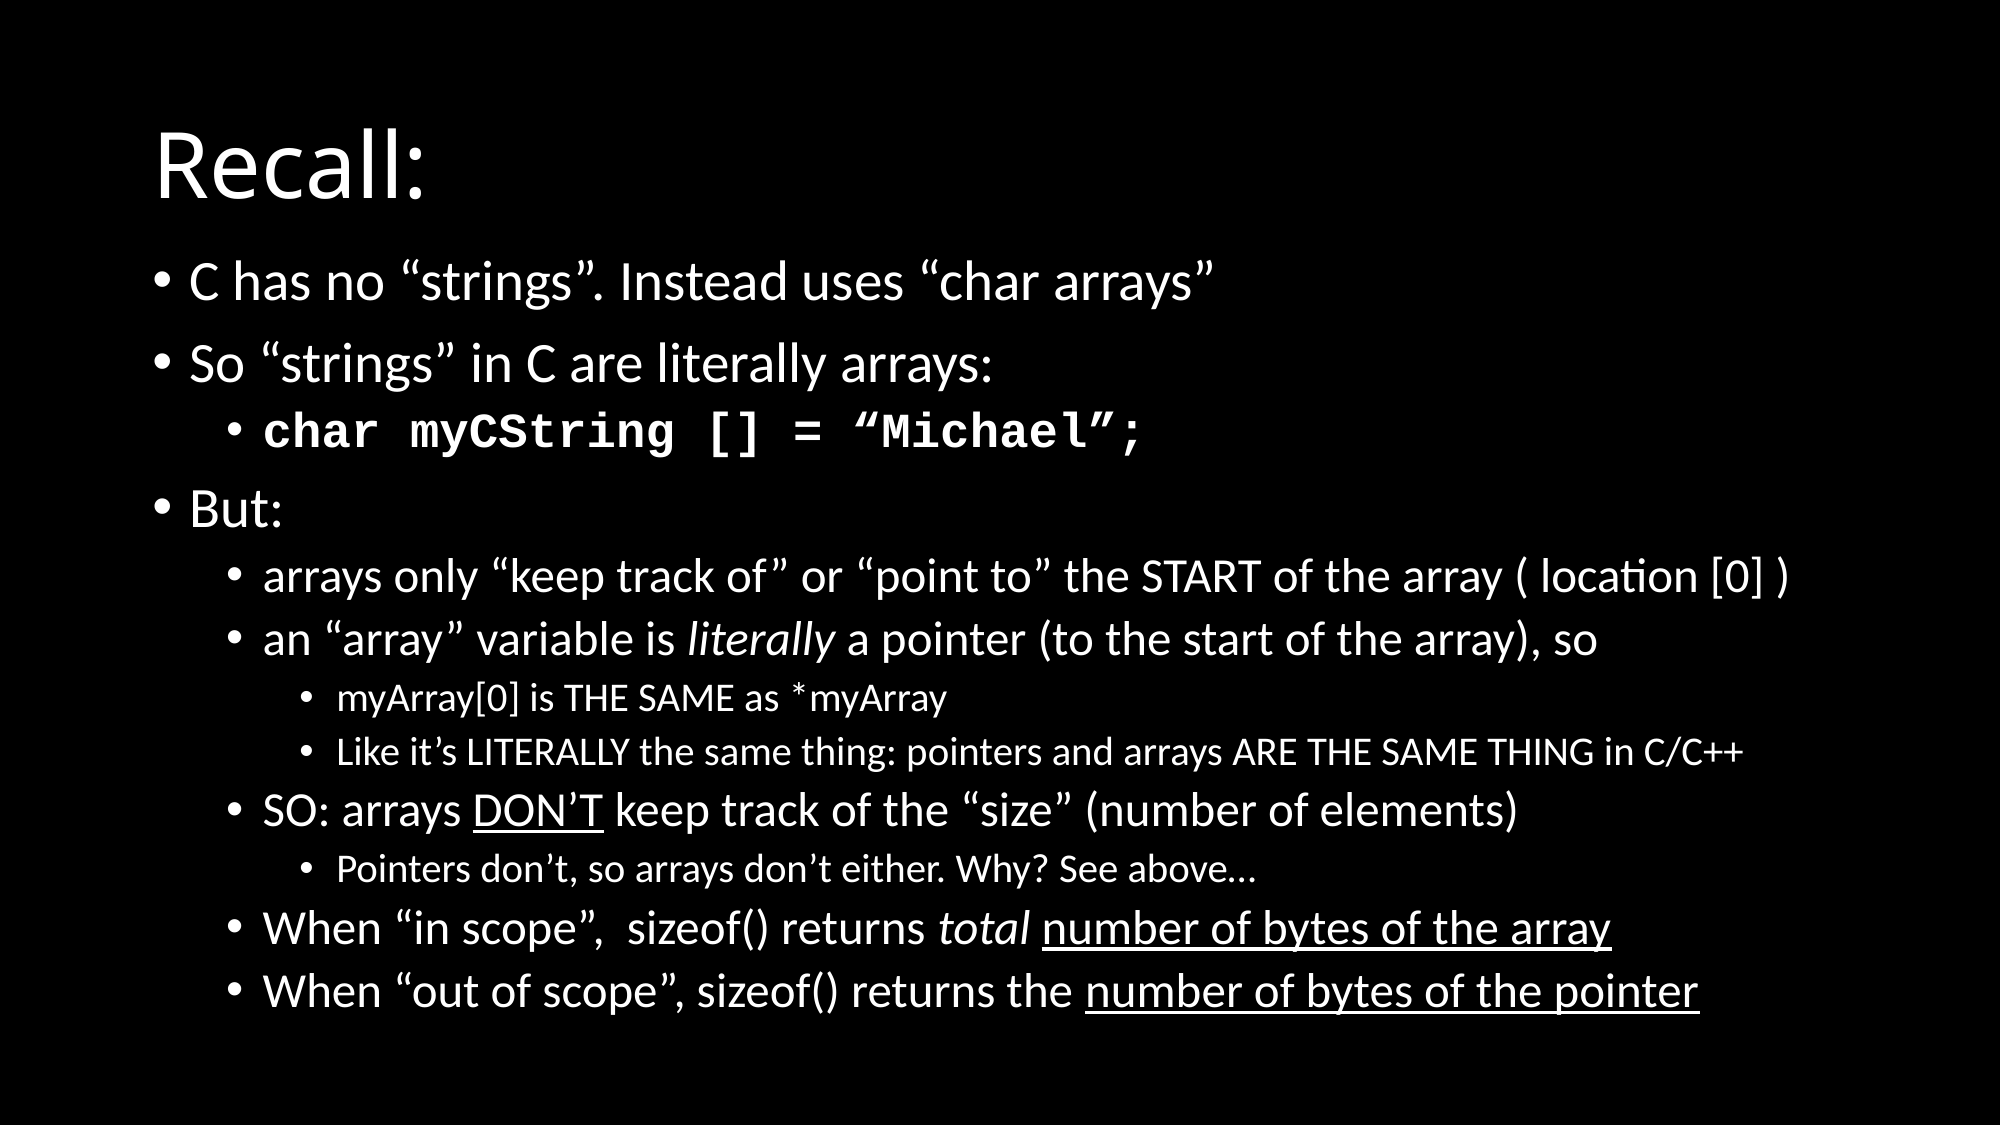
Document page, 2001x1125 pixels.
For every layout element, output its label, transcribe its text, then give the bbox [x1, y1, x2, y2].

title Recall: [137, 59, 1863, 243]
list C has no “strings”. Instead uses “char arrays” So “strings” in C are literally arrays: char myCString [] = “Michael”; But: arrays only “keep track of” or “point to” the START of the array ( location [0] ) an “array” variable is literally a pointer (to the start of the array), so myArray[0] is THE SAME as *myArray Like it’s LITERALLY the same thing: pointers and arrays ARE THE SAME THING in C/C++ SO: arrays DON’T keep track of the “size” (number of elements) Pointers don’t, so arrays don’t either. Why? See above… When “in scope”, sizeof() returns total number of bytes of the array When “out of scope”, sizeof() returns the number of bytes of the pointer [137, 243, 1863, 1029]
